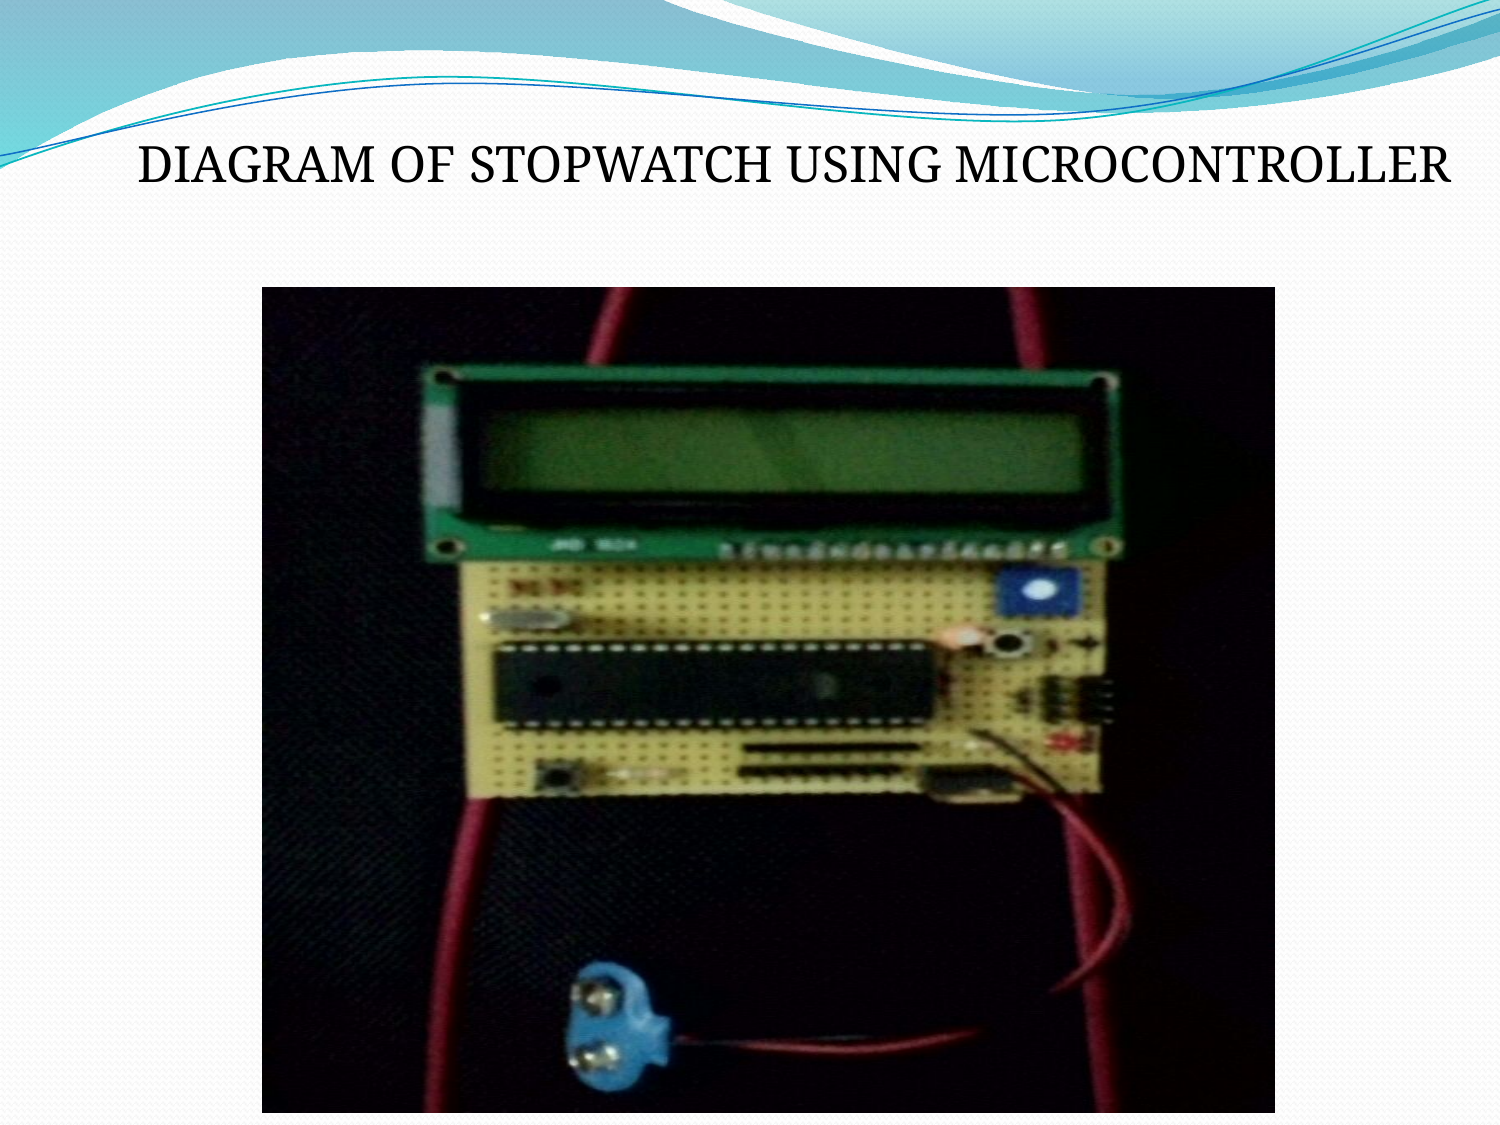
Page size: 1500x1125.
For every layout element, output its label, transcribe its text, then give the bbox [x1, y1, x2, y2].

text_box DIAGRAM OF STOPWATCH USING MICROCONTROLLER [122, 124, 1467, 200]
picture [262, 287, 1276, 1113]
